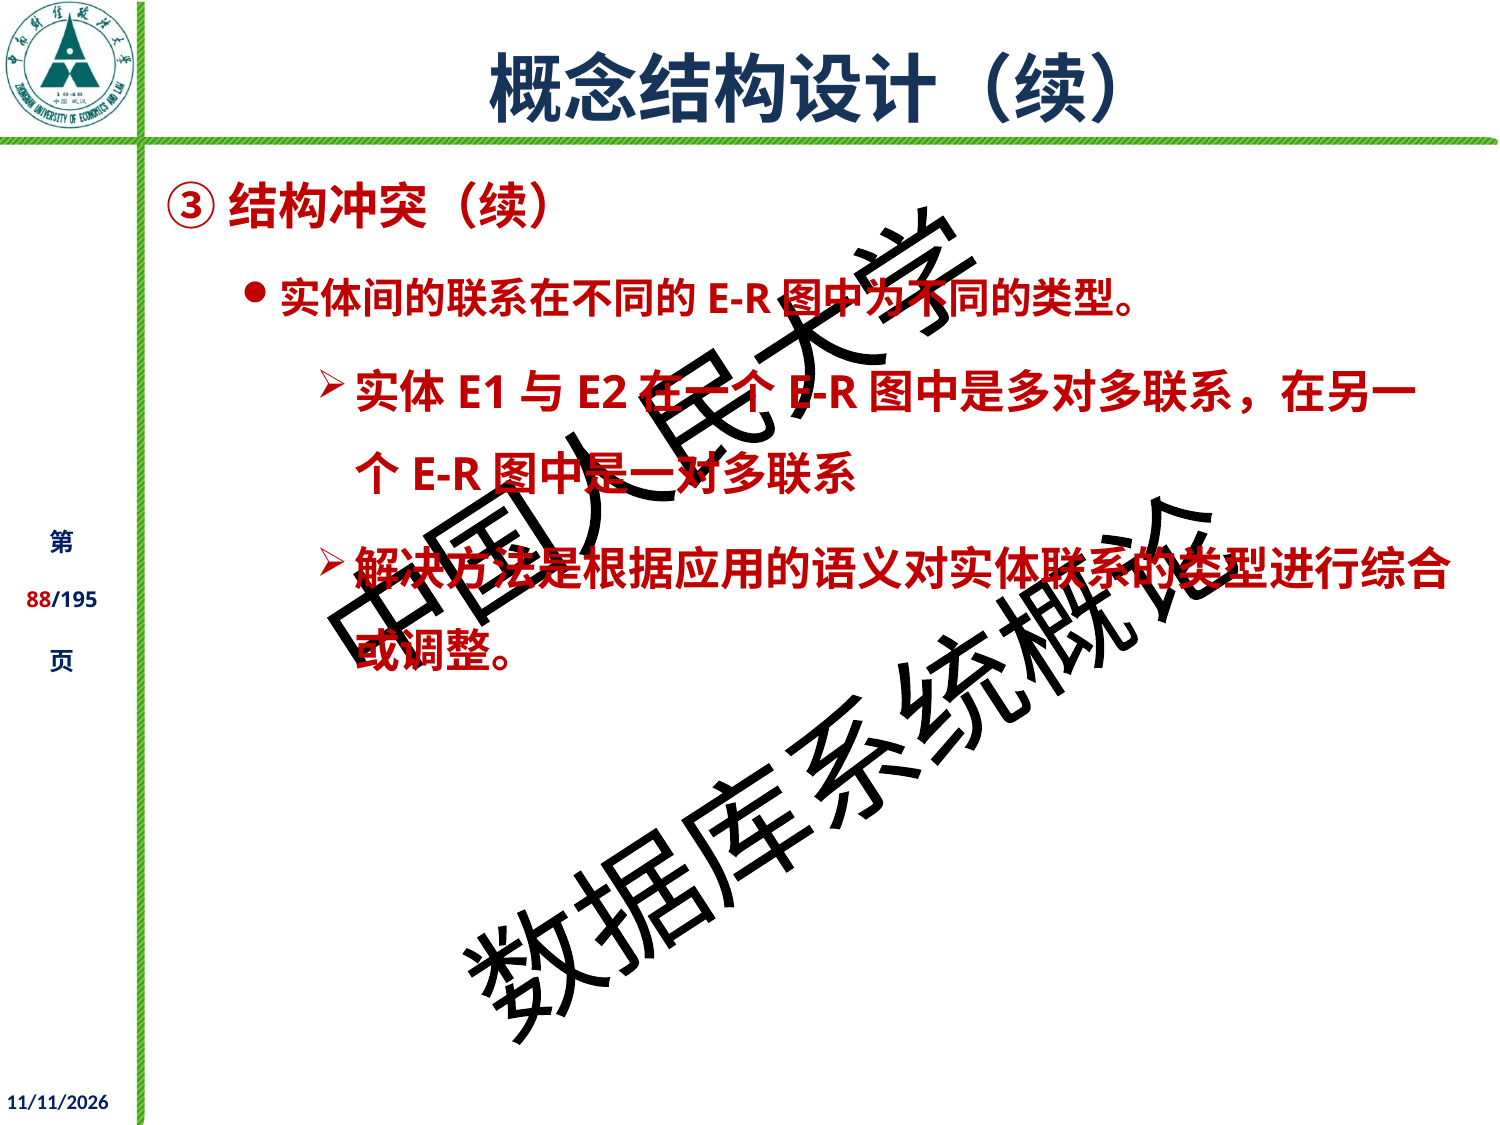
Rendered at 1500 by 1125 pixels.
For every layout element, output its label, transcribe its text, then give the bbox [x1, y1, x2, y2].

picture [136, 934, 145, 1080]
title 概念结构设计（续） [157, 0, 1495, 181]
picture [0, 137, 76, 145]
list ③结构冲突（续） 实体间的联系在不同的E-R图中为不同的类型。 实体E1与E2在一个E-R图中是多对多联系，在另一个E-R图中是一对多联系 解决方法是根据应用的语义对实体联系的类型进行综合或调整。 [76, 137, 1471, 934]
picture [1, 0, 145, 137]
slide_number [0, 1080, 146, 1124]
